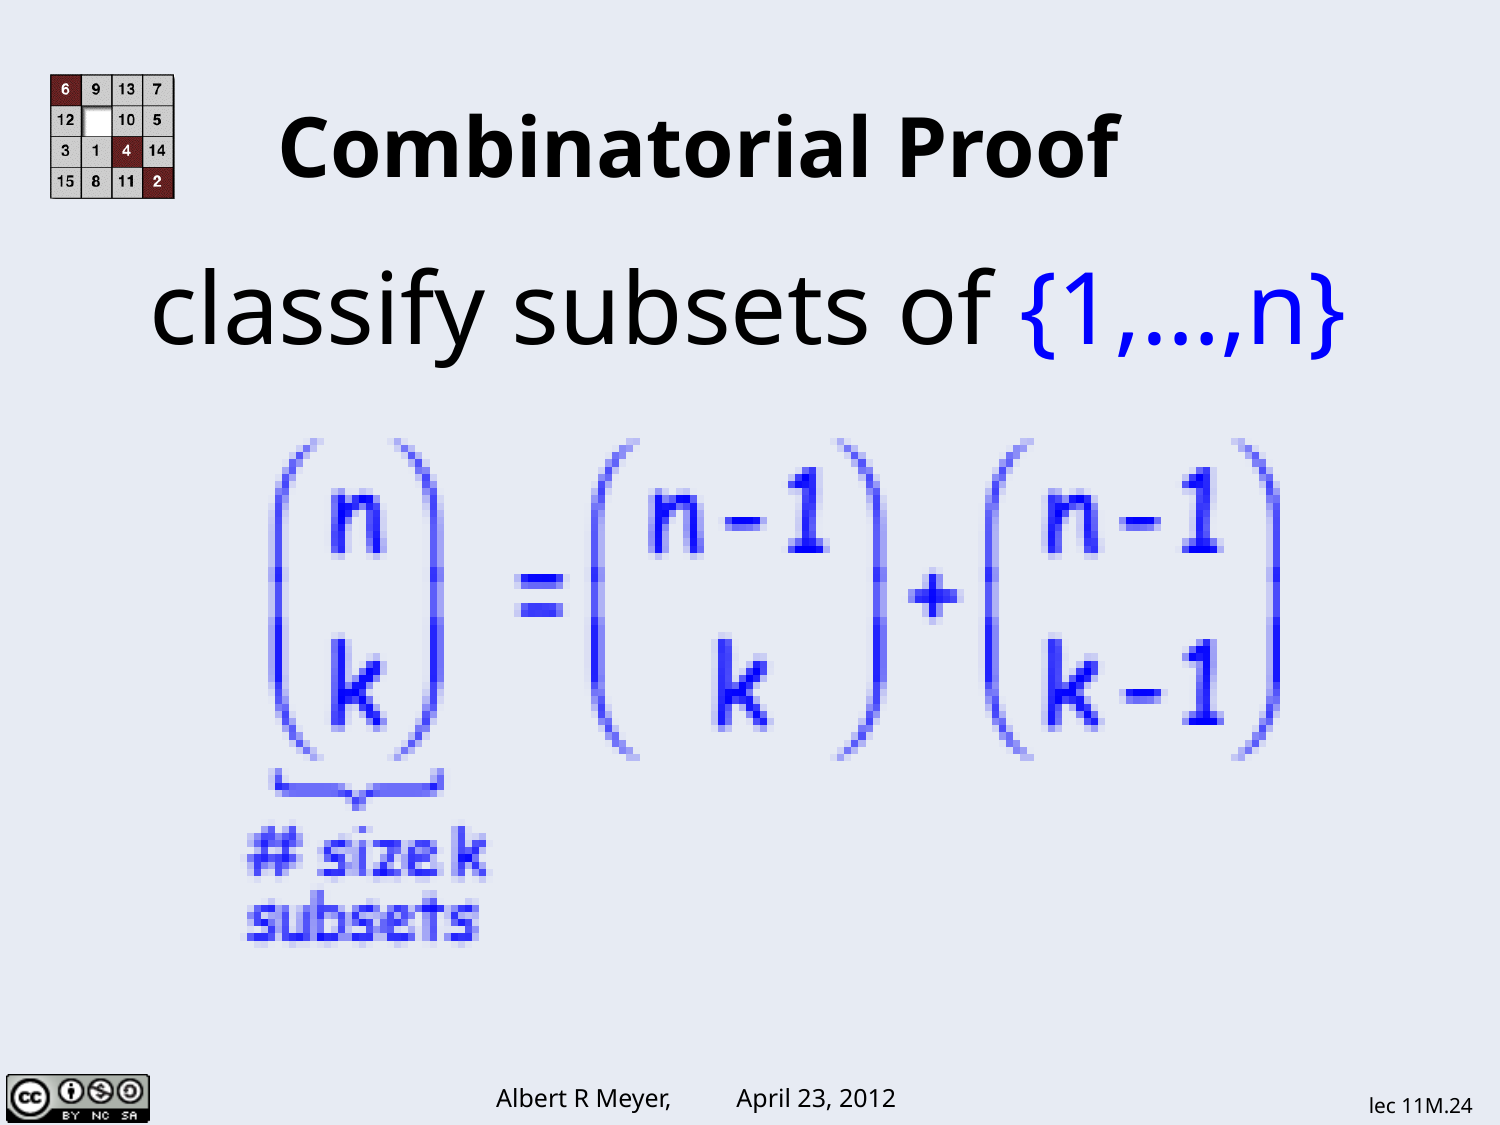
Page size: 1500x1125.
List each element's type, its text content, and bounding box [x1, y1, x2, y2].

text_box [383, 324, 534, 358]
text_box lec 11M.24 [1049, 1084, 1488, 1125]
text_box Combinatorial Proof [262, 50, 1500, 238]
text_box classify subsets of {1,…,n} [134, 237, 1362, 373]
picture [6, 1074, 150, 1123]
picture [50, 74, 175, 199]
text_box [211, 424, 1288, 963]
